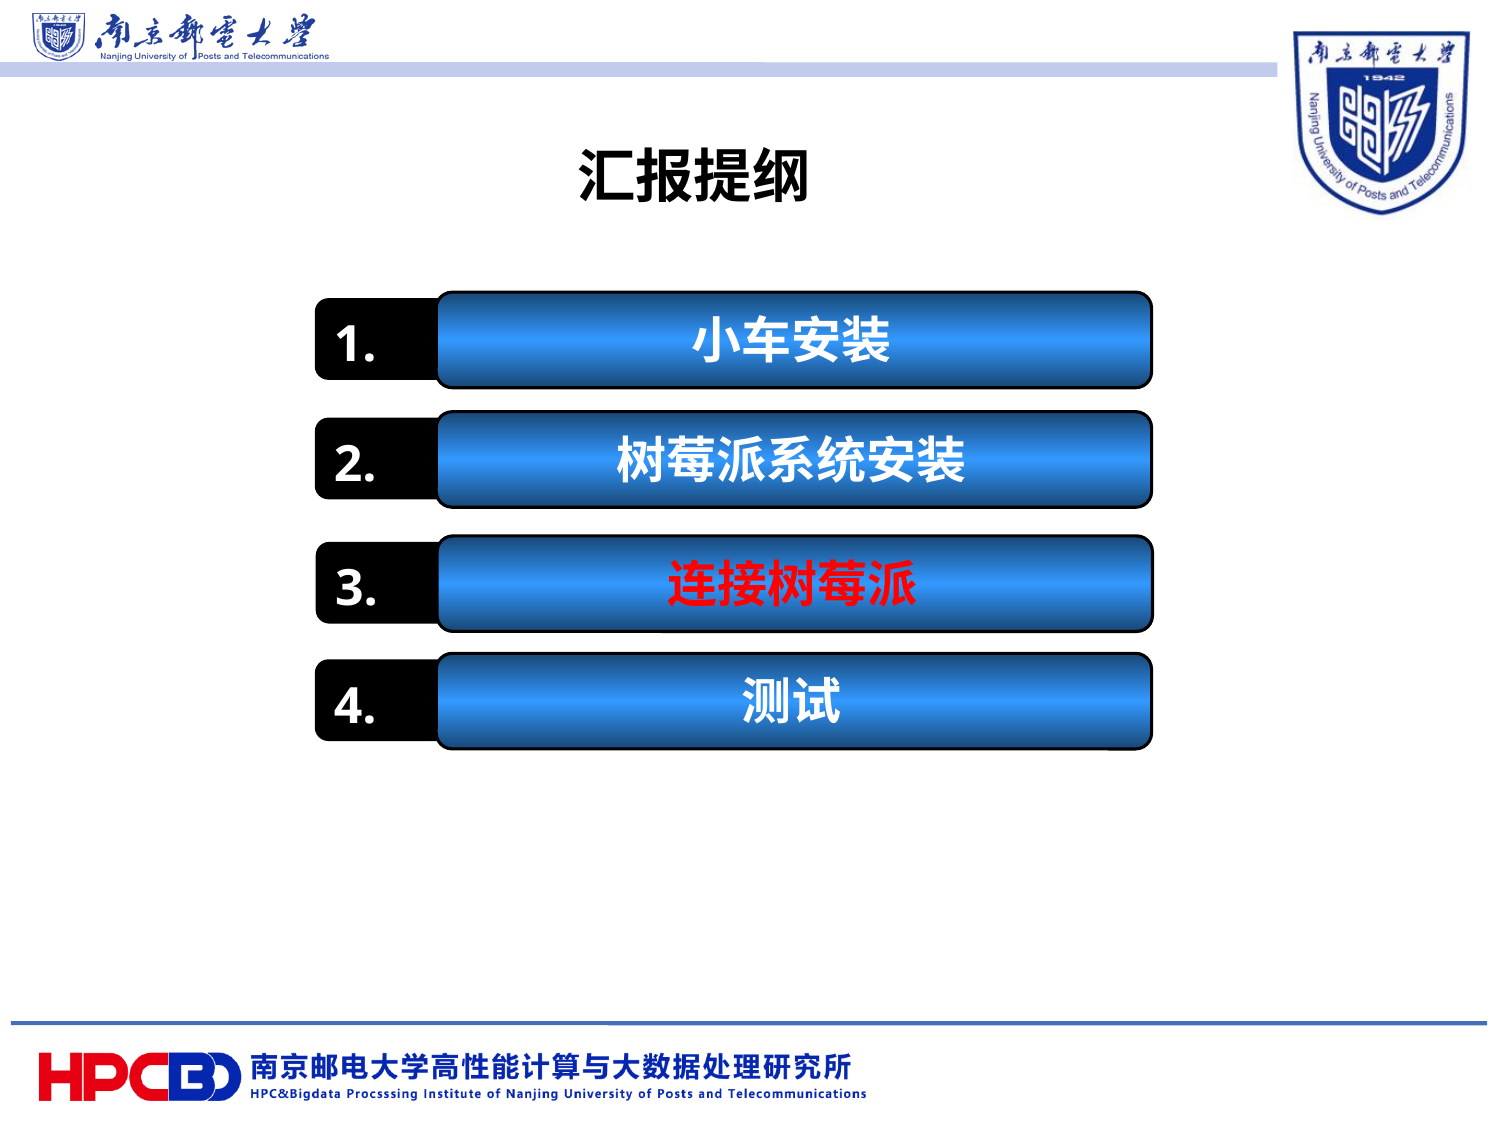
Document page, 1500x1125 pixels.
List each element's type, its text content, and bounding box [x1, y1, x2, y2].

text_box 小车安装 [466, 301, 1117, 376]
text_box [314, 417, 439, 500]
text_box [555, 665, 1212, 741]
text_box 3. [320, 548, 432, 623]
text_box 连接树莓派 [467, 544, 1117, 620]
text_box [315, 541, 440, 624]
text_box [555, 424, 1212, 499]
picture [1293, 30, 1471, 220]
text_box 2. [319, 424, 431, 499]
text_box [314, 298, 439, 380]
title 汇报提纲 [106, 128, 1282, 221]
text_box [556, 548, 1213, 623]
text_box 树莓派系统安装 [466, 420, 1117, 496]
text_box [436, 411, 1152, 508]
text_box 4. [319, 665, 431, 741]
picture [17, 1043, 876, 1118]
text_box [436, 292, 1152, 388]
text_box [437, 535, 1152, 632]
text_box [555, 304, 1212, 380]
text_box [436, 653, 1151, 749]
text_box 测试 [466, 662, 1117, 738]
text_box [314, 659, 439, 742]
text_box 1. [319, 304, 431, 380]
picture [3, 0, 331, 62]
